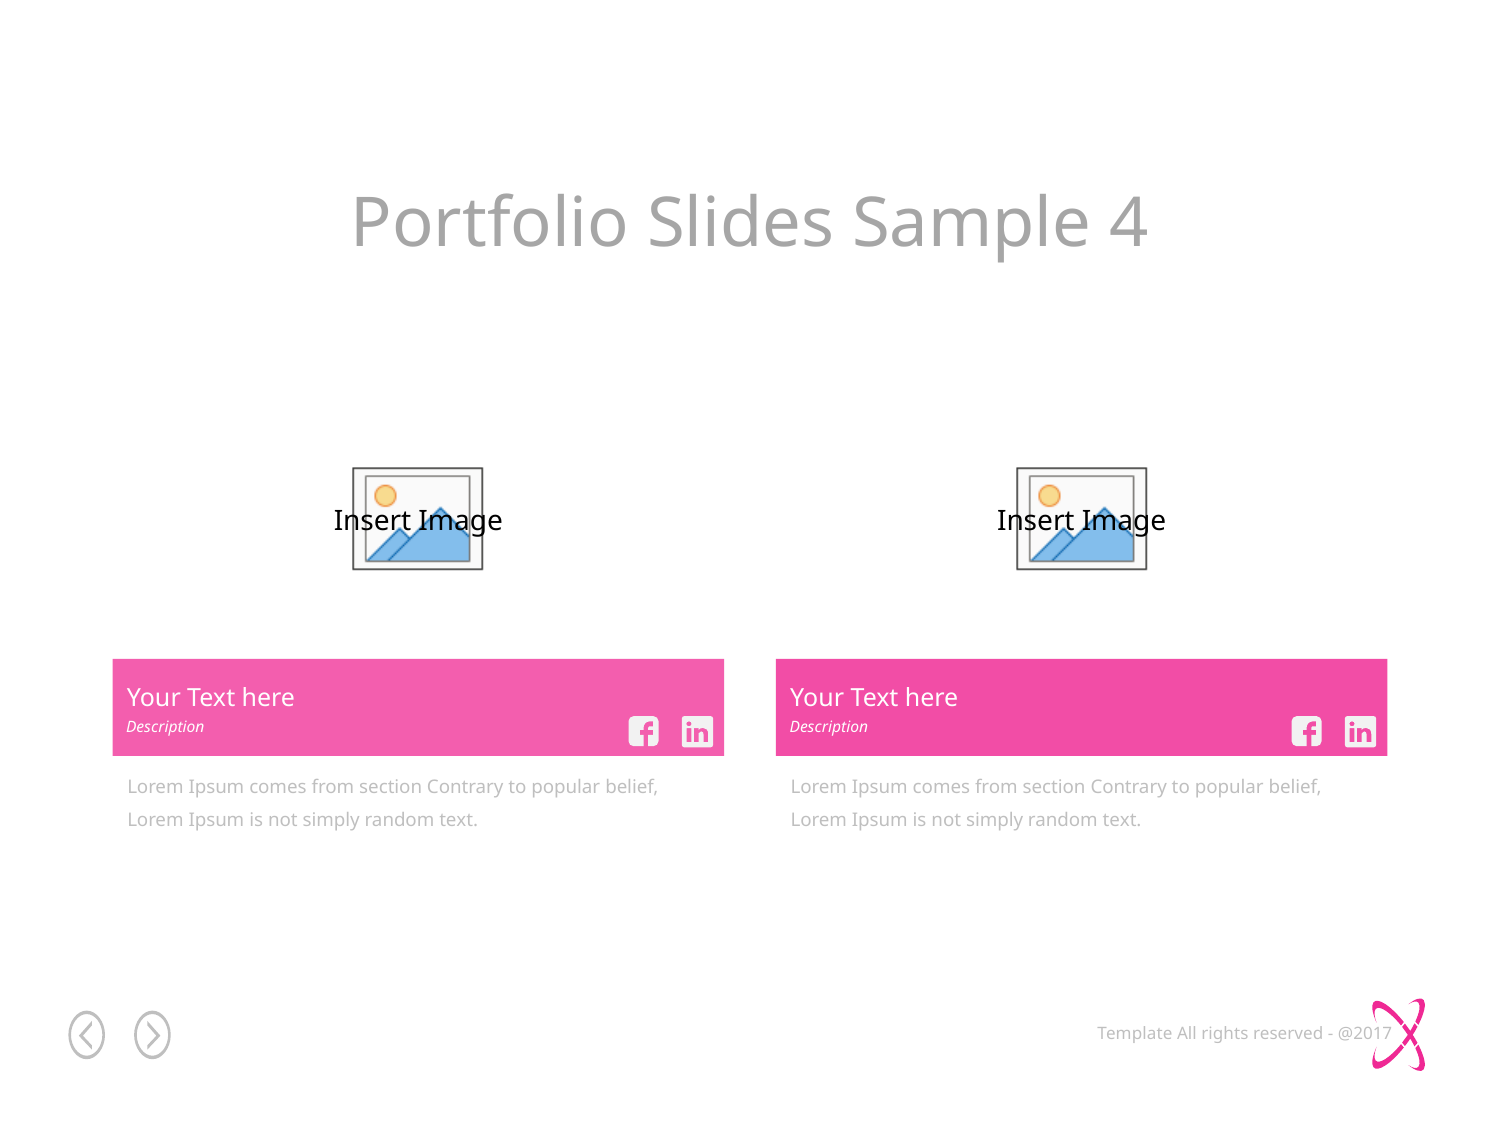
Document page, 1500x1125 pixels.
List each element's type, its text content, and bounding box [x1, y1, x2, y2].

text_box Lorem Ipsum comes from section Contrary to popular belief, Lorem Ipsum is not simply random text. [112, 755, 725, 838]
picture [775, 284, 1388, 754]
picture [112, 284, 725, 754]
text_box Lorem Ipsum comes from section Contrary to popular belief, Lorem Ipsum is not simply random text. [775, 755, 1388, 838]
text_box Portfolio Slides Sample 4 [336, 170, 1164, 268]
